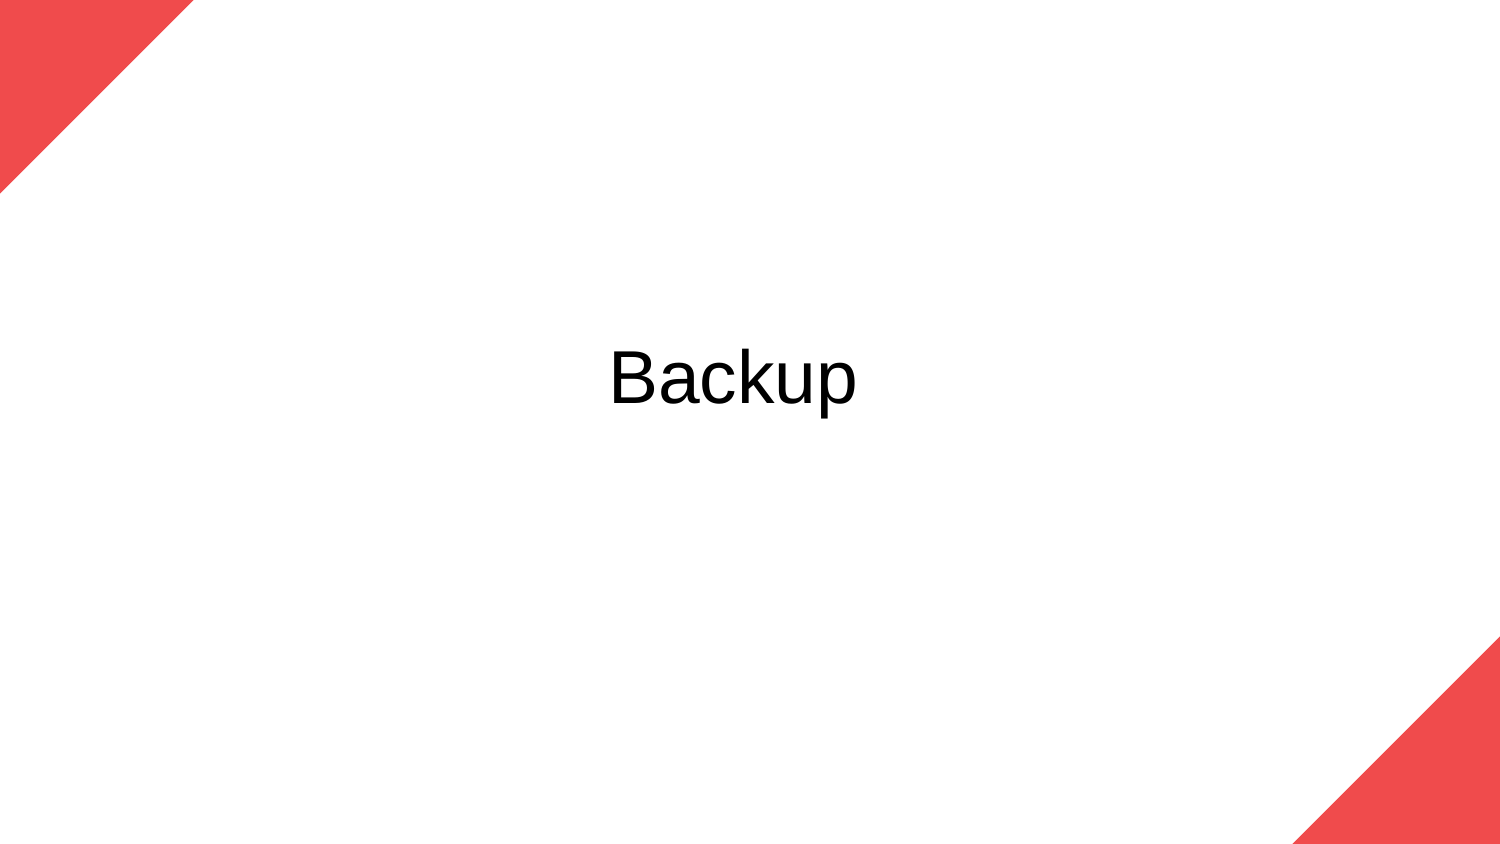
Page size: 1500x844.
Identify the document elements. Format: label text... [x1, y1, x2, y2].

text_box [1292, 636, 1500, 844]
text_box Backup [314, 320, 1153, 426]
text_box [0, 0, 194, 194]
